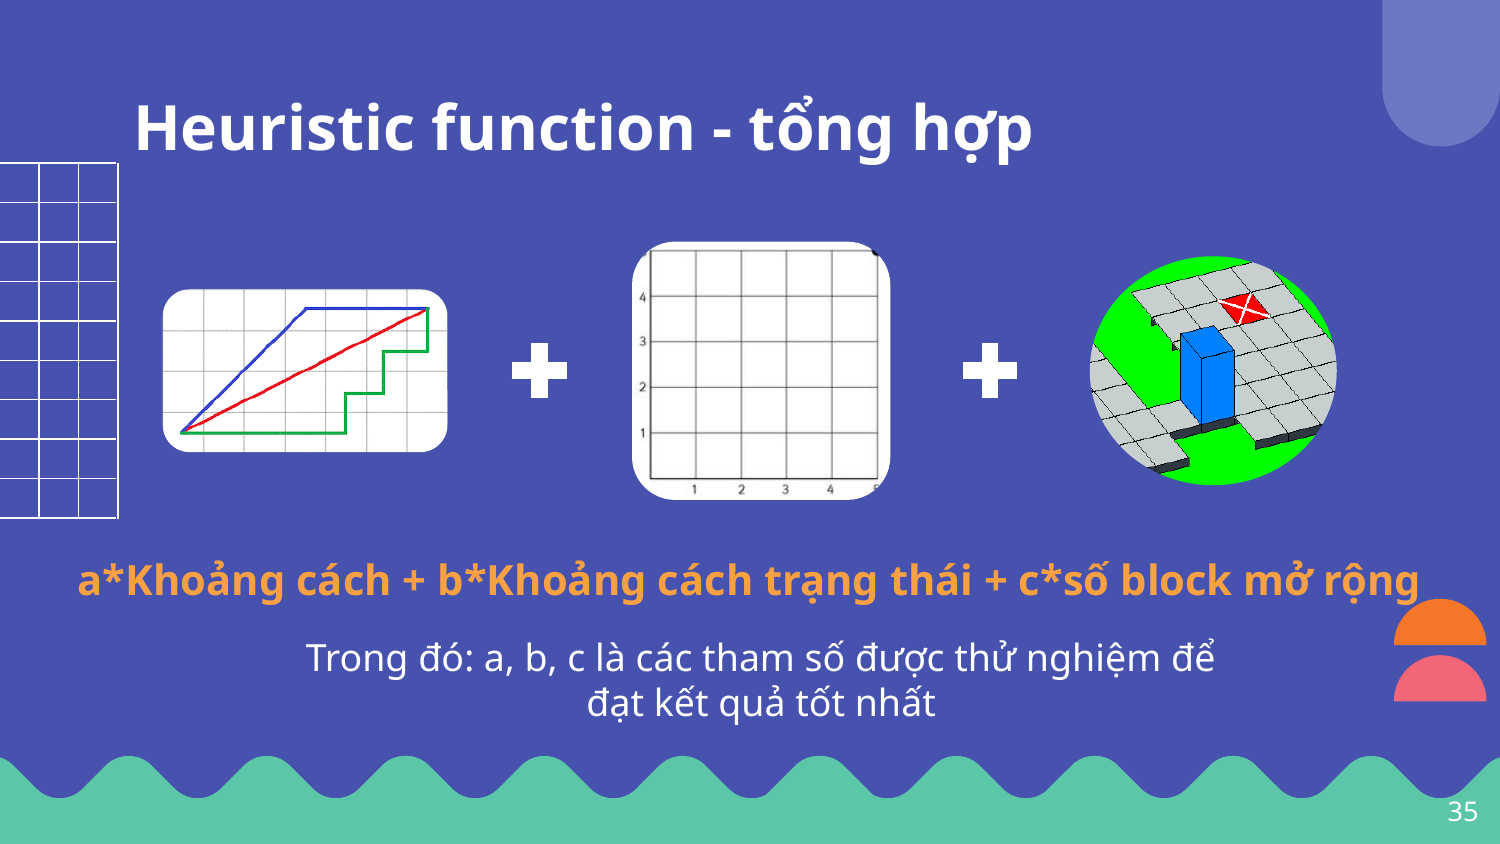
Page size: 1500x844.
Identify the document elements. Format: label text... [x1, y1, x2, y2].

text_box [511, 342, 568, 399]
picture [631, 241, 891, 501]
picture [1089, 256, 1337, 486]
slide_number ‹#› [1403, 779, 1494, 844]
picture [162, 288, 448, 453]
title Heuristic function - tổng hợp [118, 72, 1382, 167]
subtitle Trong đó: a, b, c là các tham số được thử nghiệm để đạt kết quả tốt nhất [276, 618, 1246, 755]
subtitle a*Khoảng cách + b*Khoảng cách trạng thái + c*số block mở rộng [0, 529, 1500, 619]
text_box [961, 342, 1019, 399]
